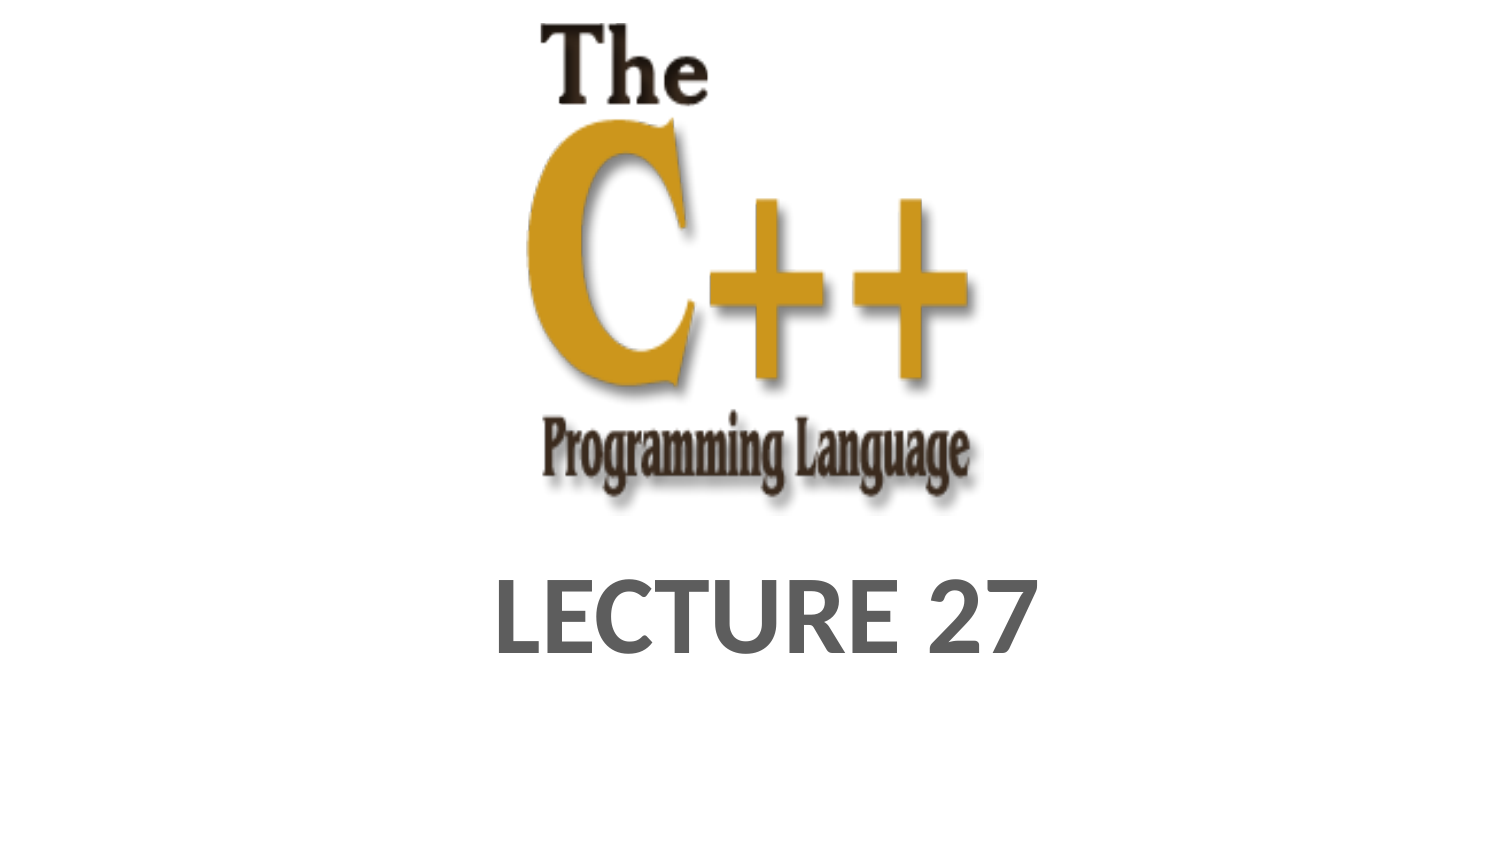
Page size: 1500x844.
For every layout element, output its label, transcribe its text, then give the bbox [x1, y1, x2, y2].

picture [525, 23, 984, 516]
text_box Lecture 27 [351, 398, 1184, 684]
